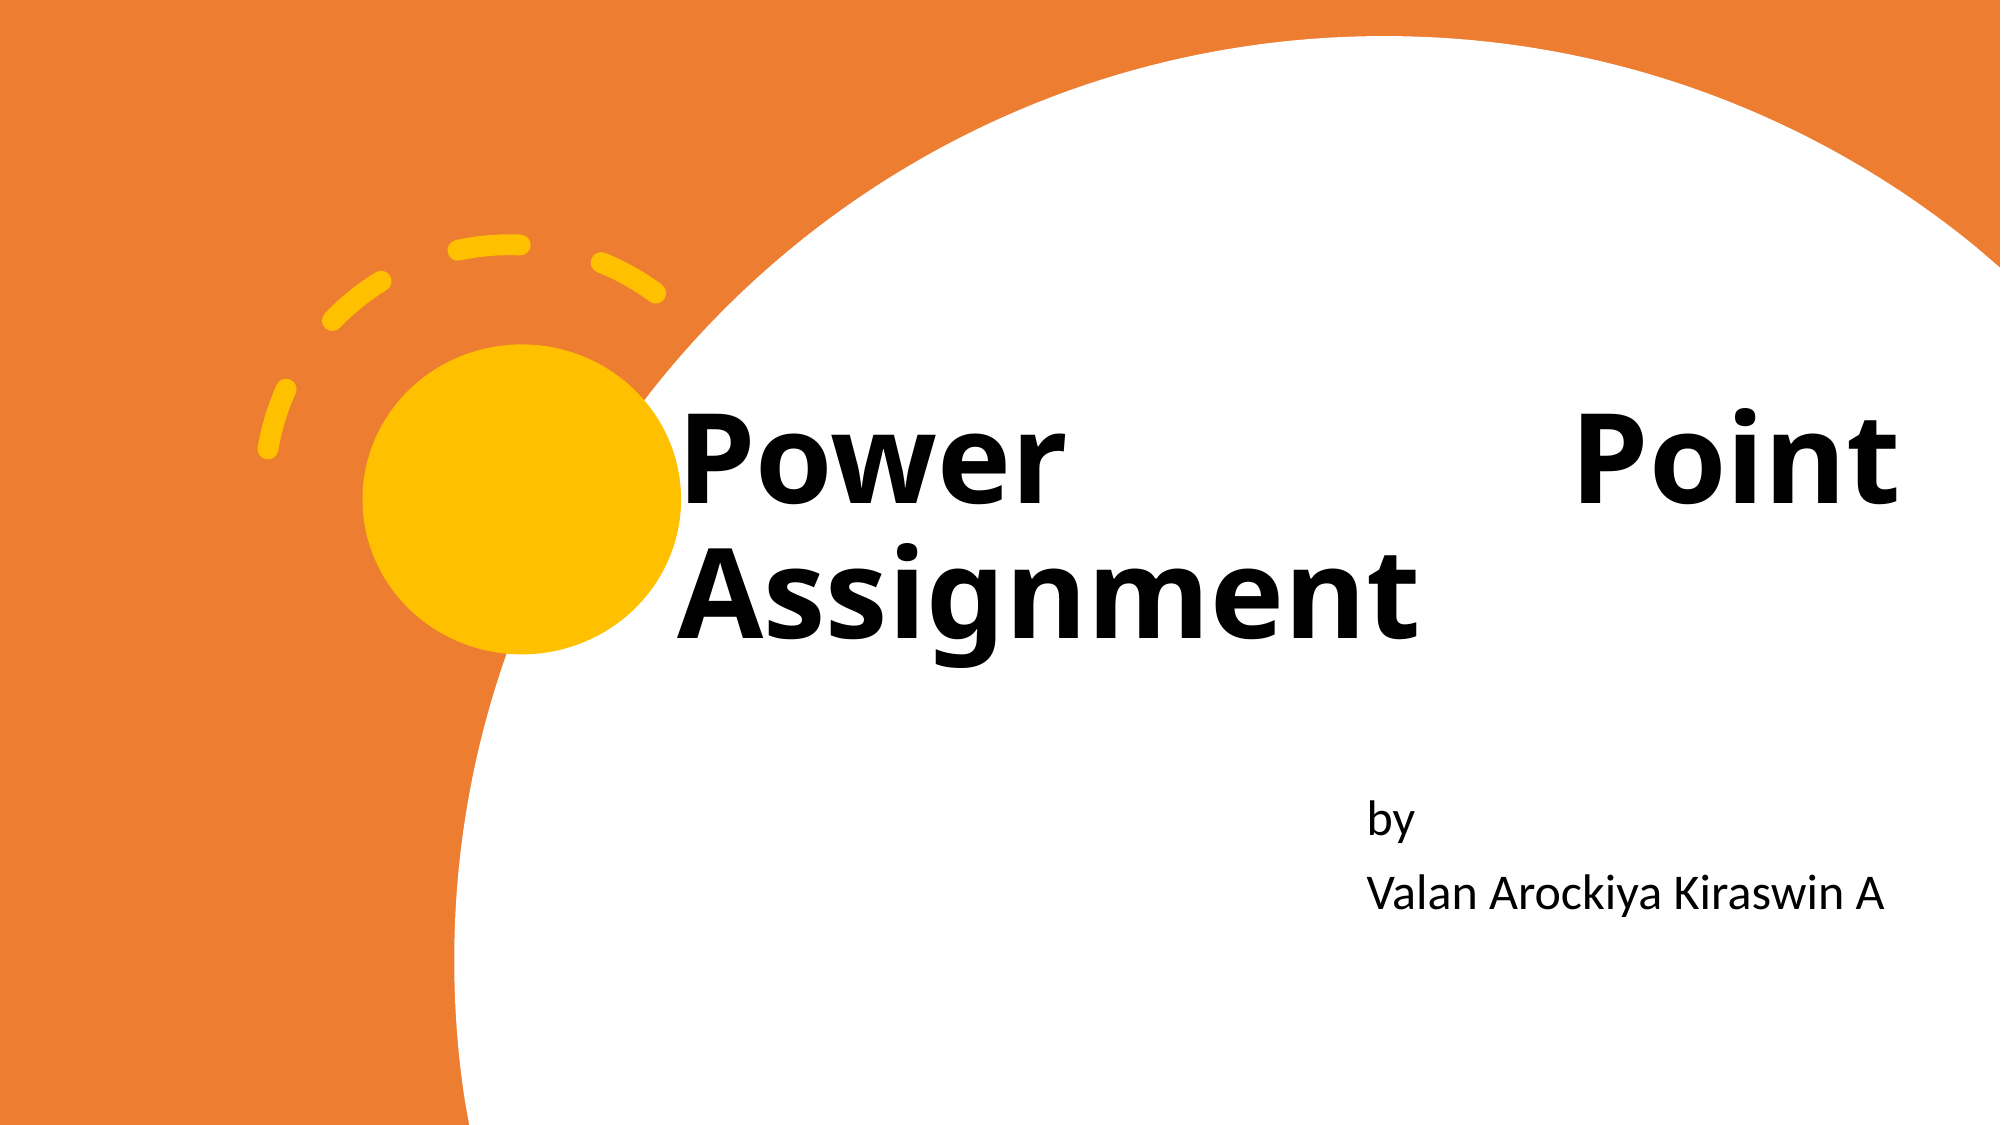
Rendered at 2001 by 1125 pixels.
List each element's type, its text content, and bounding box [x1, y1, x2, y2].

title Power Point Assignment [662, 318, 1917, 674]
text_box [267, 244, 676, 490]
subtitle by Valan Arockiya Kiraswin A [1351, 784, 1917, 1003]
text_box [453, 35, 2000, 1125]
text_box [0, 0, 2000, 1125]
text_box [361, 373, 662, 656]
